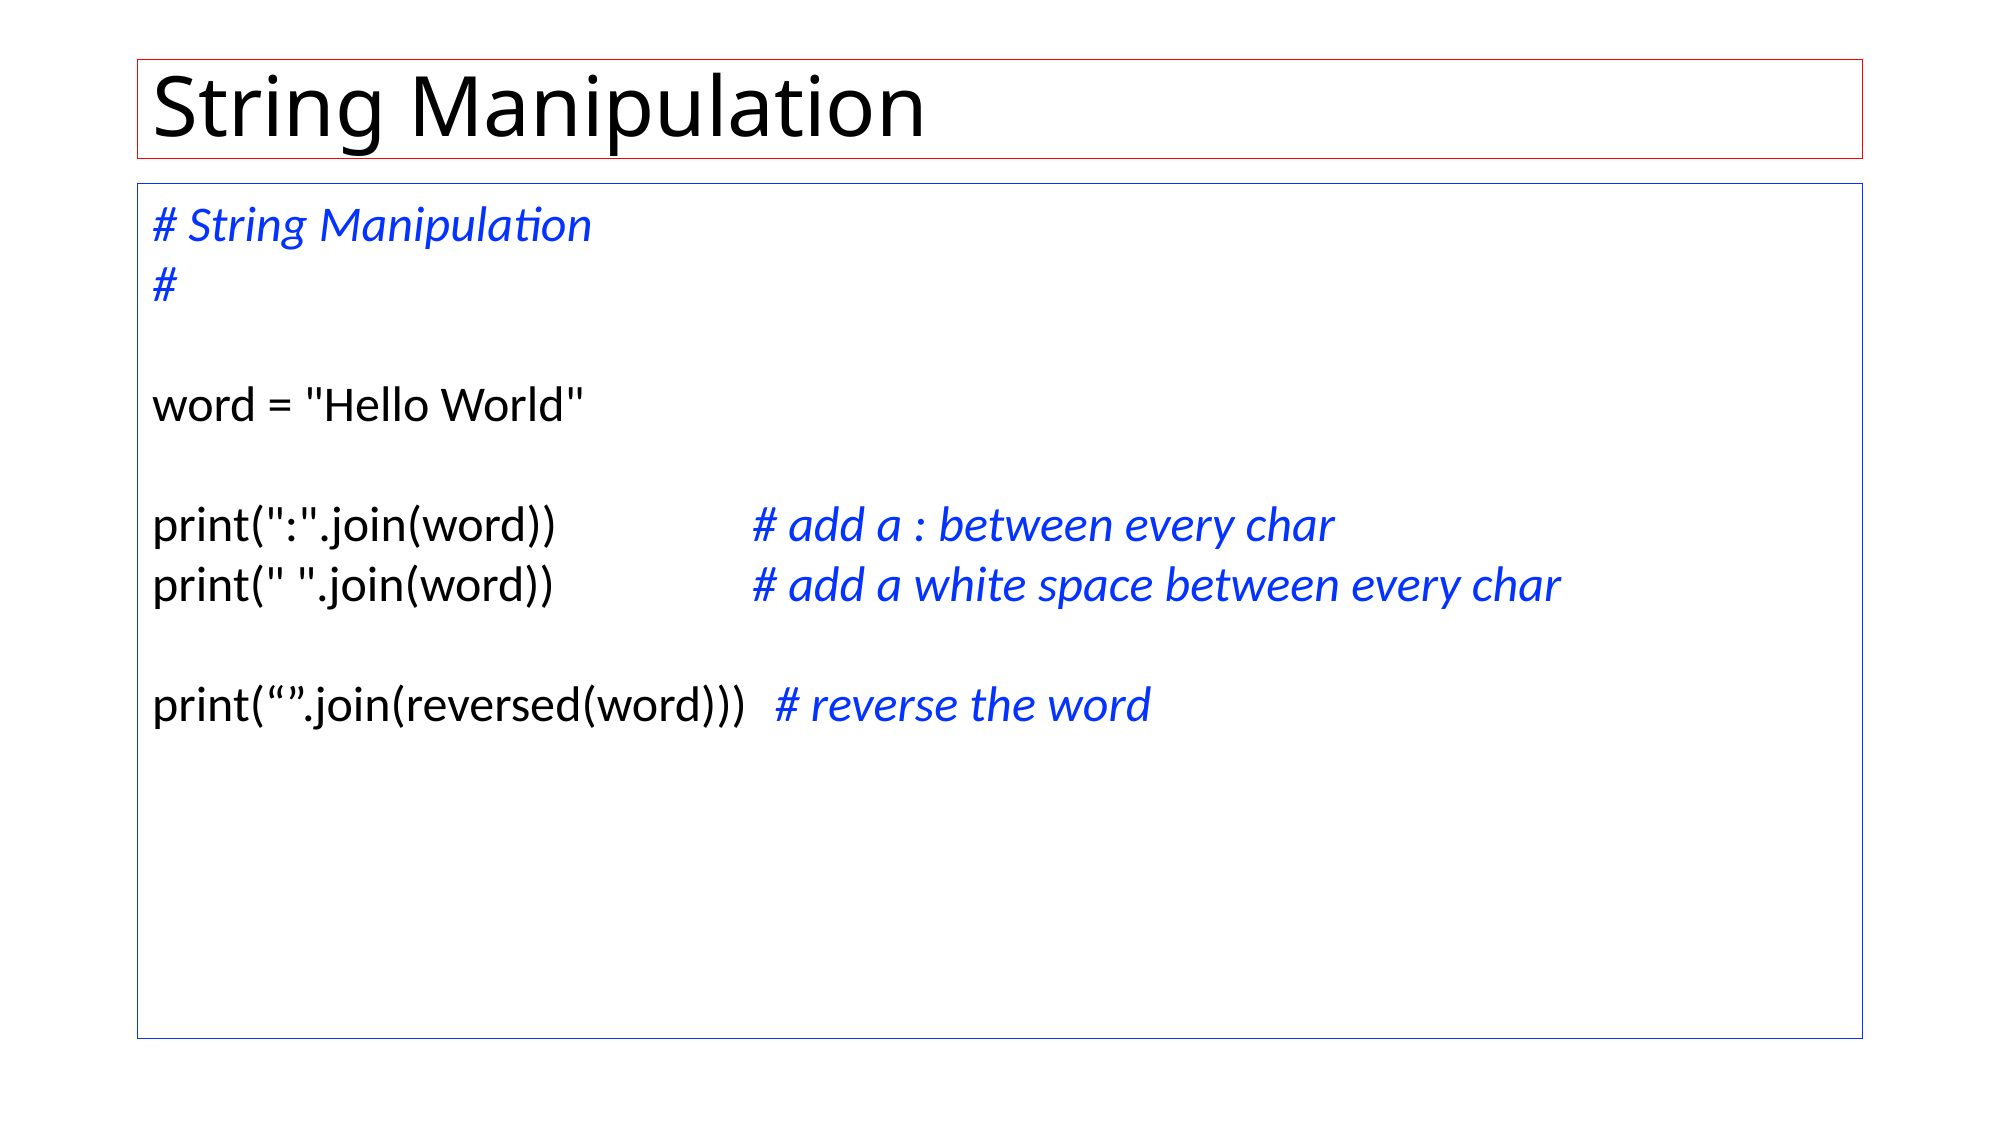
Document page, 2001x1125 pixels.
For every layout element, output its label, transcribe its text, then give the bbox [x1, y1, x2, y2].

text_box # String Manipulation # word = "Hello World" print(":".join(word)) # add a : between every char print(" ".join(word)) # add a white space between every char print(“”.join(reversed(word))) # reverse the word [137, 183, 1863, 1039]
title String Manipulation [137, 59, 1863, 159]
